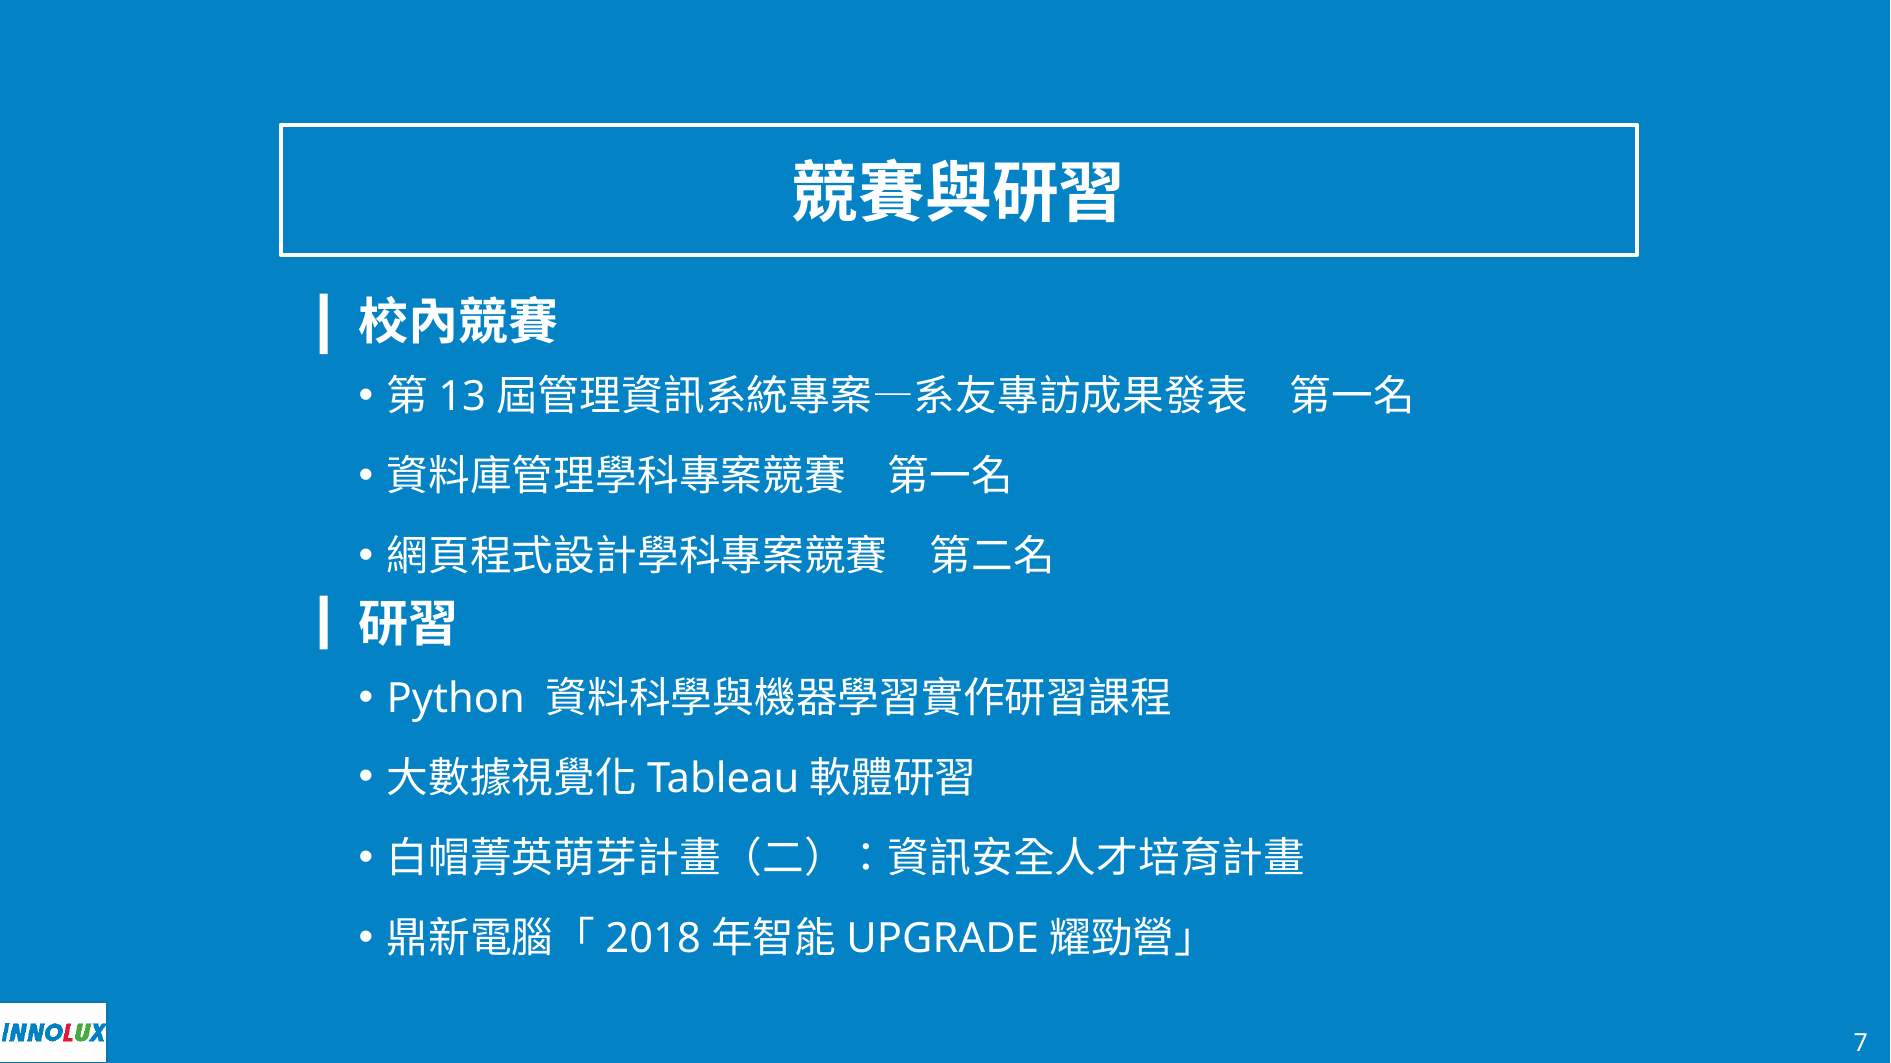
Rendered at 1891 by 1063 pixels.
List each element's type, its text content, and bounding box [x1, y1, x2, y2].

text_box 7 [1838, 1018, 1891, 1063]
picture [0, 1004, 105, 1061]
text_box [319, 583, 1595, 973]
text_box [319, 281, 1595, 583]
text_box 競賽與研習 [279, 123, 1639, 257]
